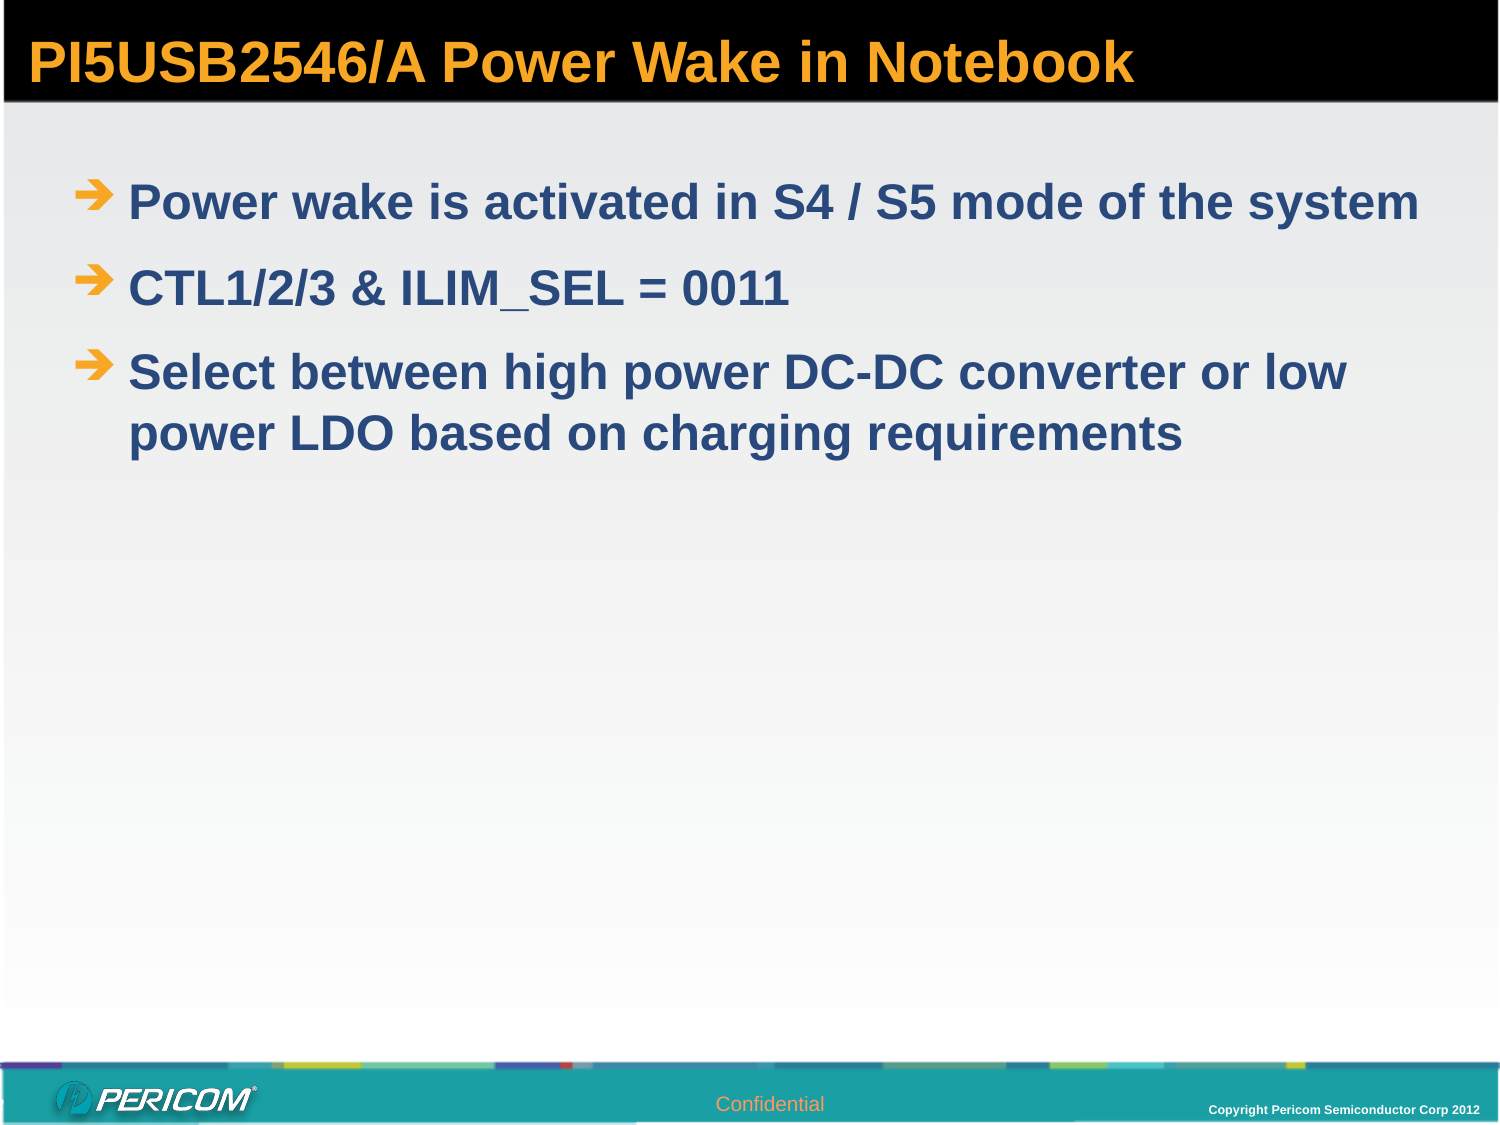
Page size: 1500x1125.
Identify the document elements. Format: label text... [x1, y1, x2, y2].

title PI5USB2546/A Power Wake in Notebook [14, 11, 1486, 108]
list Power wake is activated in S4 / S5 mode of the system CTL1/2/3 & ILIM_SEL = 0011 Select between high power DC-DC converter or low power LDO based on charging requirements [57, 162, 1443, 1000]
picture [0, 0, 1500, 1125]
